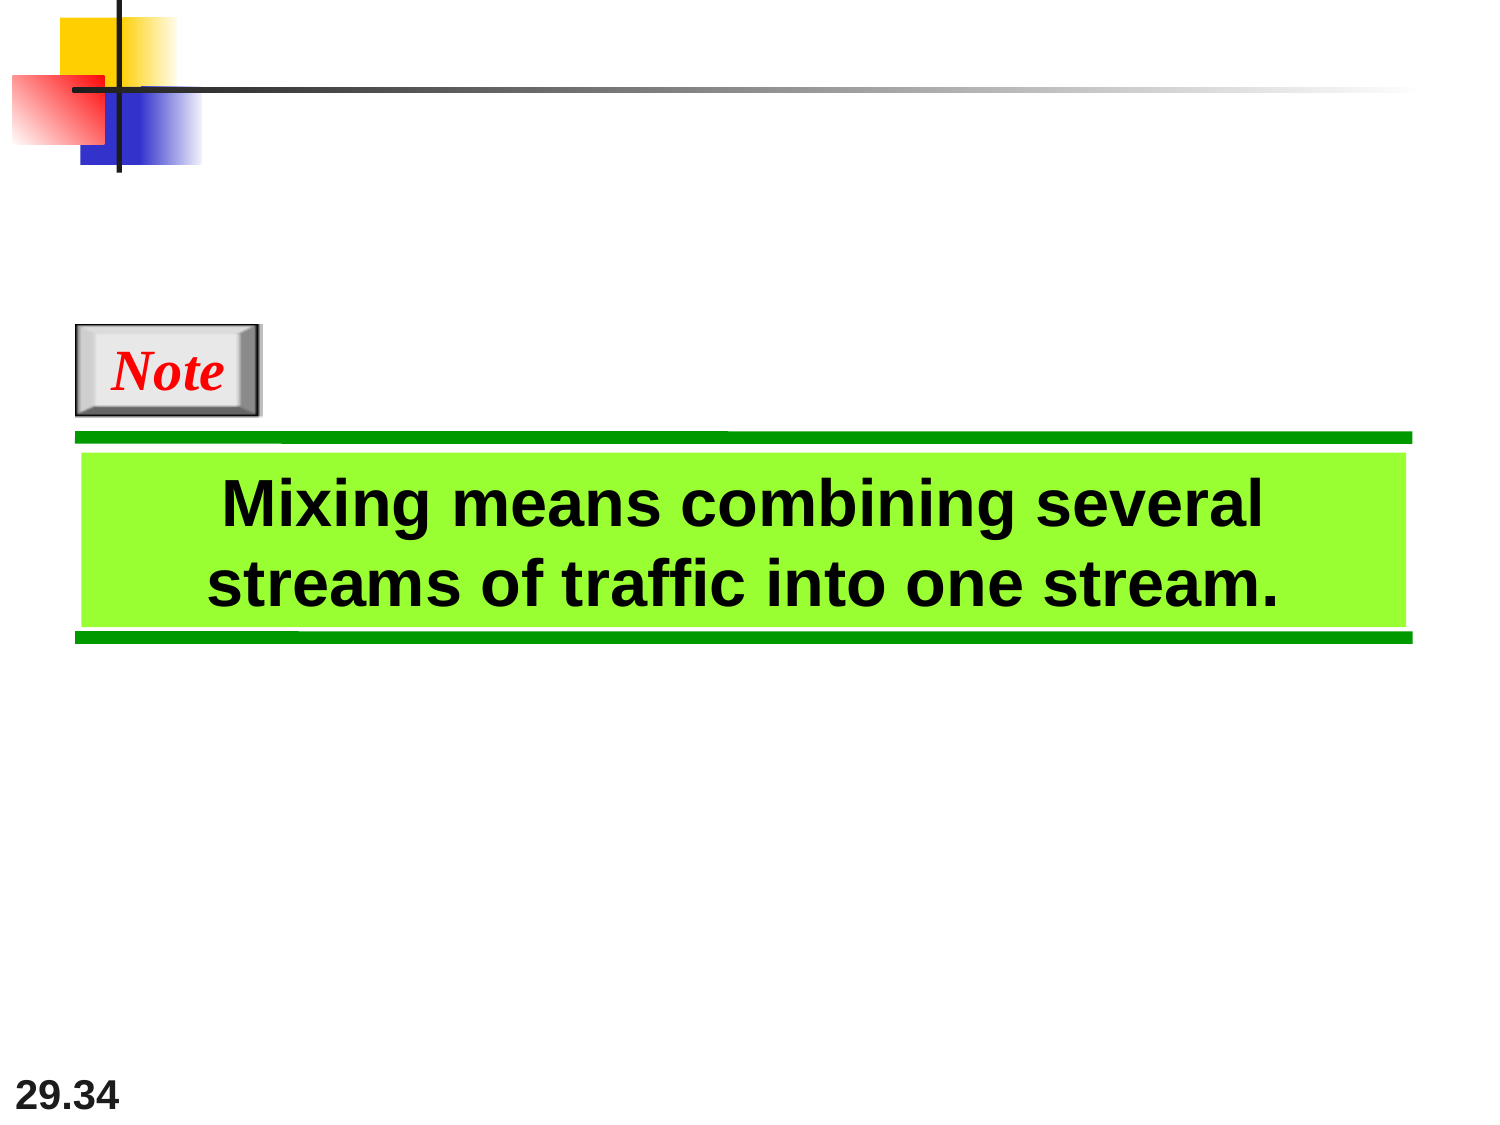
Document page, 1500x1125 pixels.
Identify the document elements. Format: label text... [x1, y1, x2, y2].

slide_number 29.34 [0, 1050, 313, 1125]
text_box [122, 17, 177, 86]
text_box [122, 93, 141, 165]
text_box Mixing means combining several streams of traffic into one stream. [81, 452, 1407, 628]
text_box [116, 0, 122, 87]
text_box [80, 93, 116, 165]
text_box [141, 93, 202, 165]
text_box [60, 17, 116, 86]
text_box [74, 324, 263, 418]
text_box [72, 87, 1423, 93]
text_box [116, 93, 122, 173]
text_box [12, 75, 105, 145]
